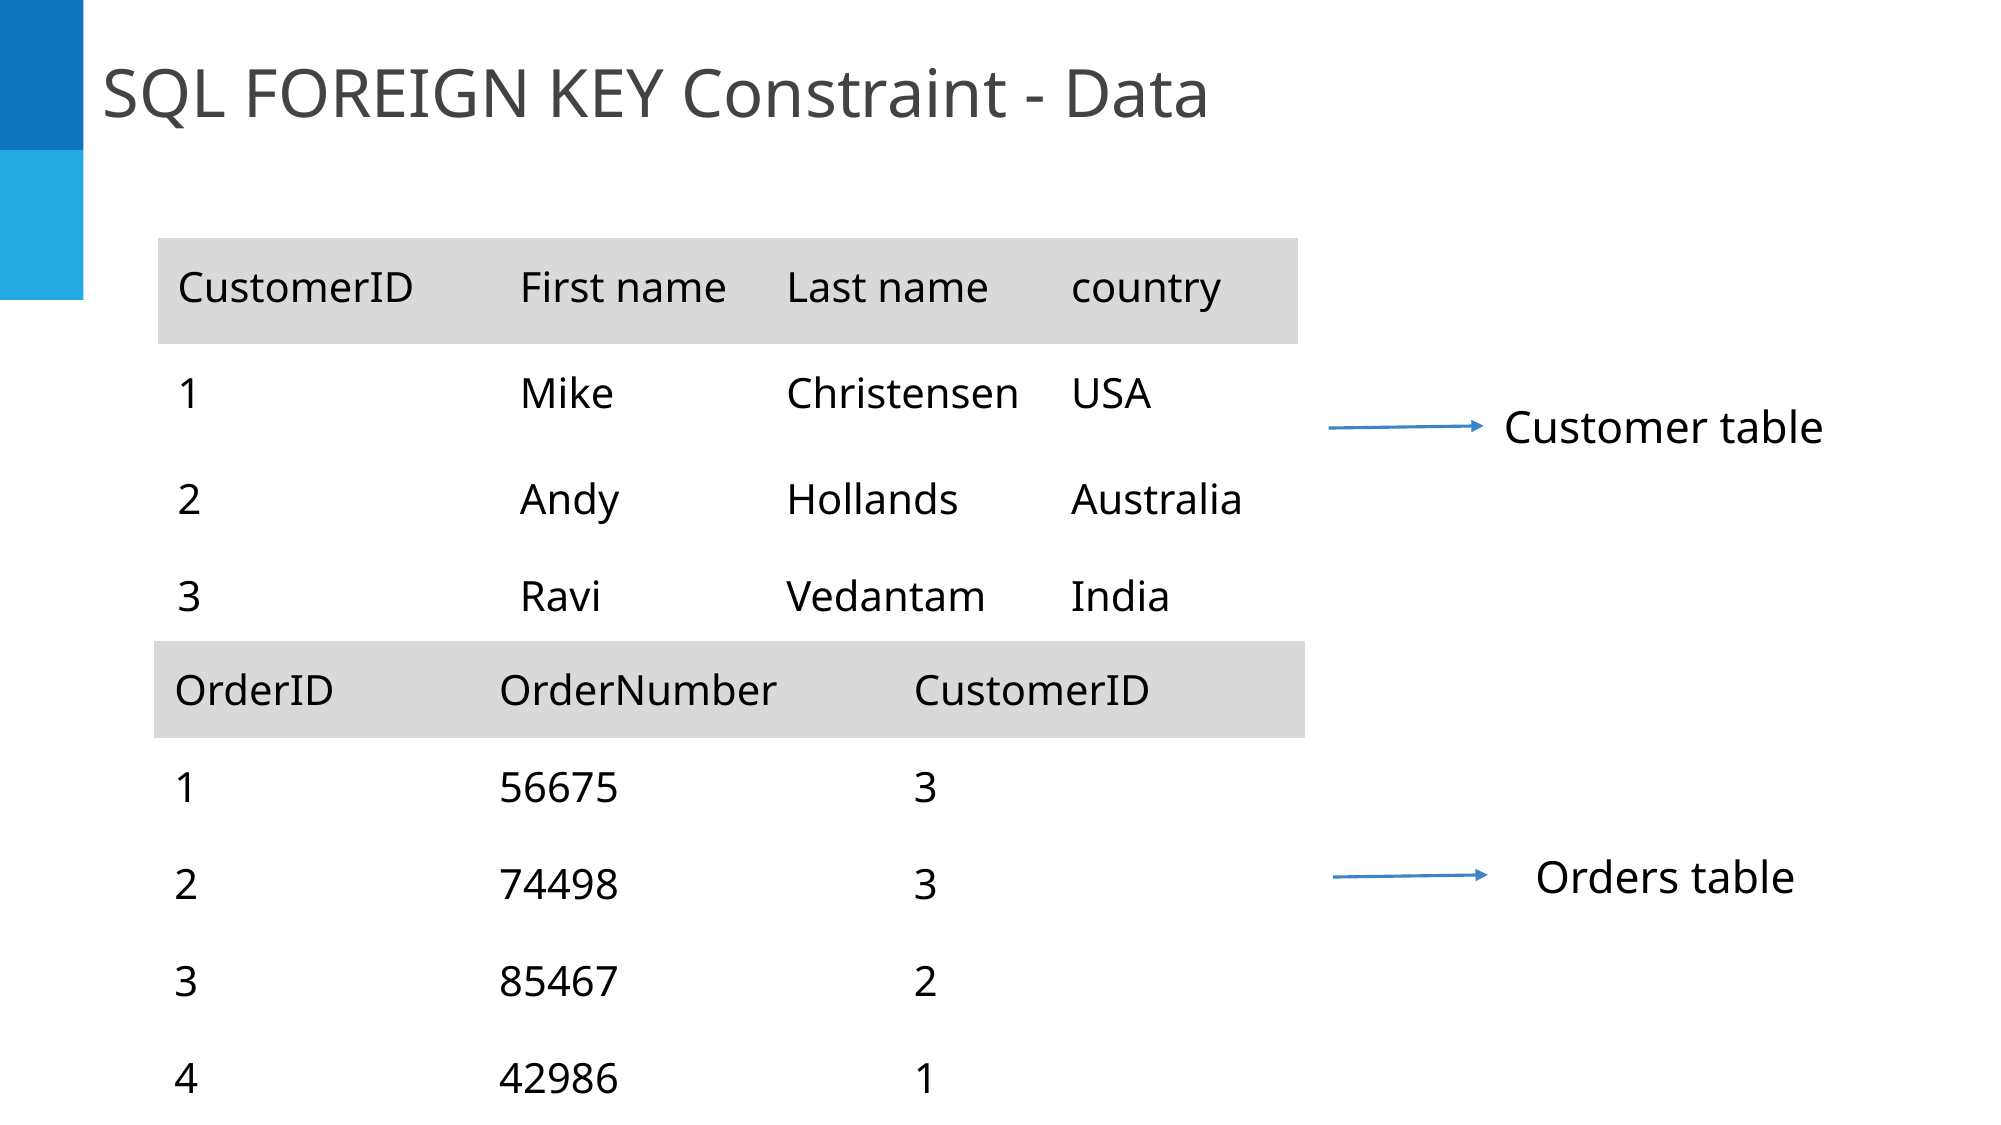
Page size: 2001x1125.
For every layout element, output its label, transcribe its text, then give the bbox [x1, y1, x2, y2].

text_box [1328, 425, 1484, 429]
table_cell 3 [894, 835, 1305, 931]
table_cell 74498 [479, 835, 894, 931]
table_cell Ravi [500, 547, 766, 641]
table_cell Christensen [766, 344, 1051, 450]
table_header country [1051, 238, 1298, 344]
table_cell Andy [500, 450, 766, 547]
table_cell 1 [154, 738, 479, 835]
table_cell 2 [154, 835, 479, 931]
table_header OrderNumber [479, 641, 894, 738]
text_box Customer table [1483, 378, 1875, 473]
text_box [1332, 874, 1489, 878]
table_cell Hollands [766, 450, 1051, 547]
table_cell 2 [894, 931, 1305, 1028]
table_cell 85467 [479, 931, 894, 1028]
table_cell 1 [158, 344, 500, 450]
table_cell 56675 [479, 738, 894, 835]
table_cell 4 [154, 1028, 479, 1125]
text_box SQL FOREIGN KEY Constraint - Data [84, 30, 1713, 147]
table_header CustomerID [894, 641, 1305, 738]
table_cell 3 [154, 931, 479, 1028]
text_box [0, 0, 84, 149]
text_box [0, 149, 84, 300]
table_cell Australia [1051, 450, 1298, 547]
table_header Last name [766, 238, 1051, 344]
table_cell India [1051, 547, 1298, 641]
table_header First name [500, 238, 766, 344]
table_cell 42986 [479, 1028, 894, 1125]
table_cell Mike [500, 344, 766, 450]
text_box Orders table [1515, 828, 1843, 923]
table_cell Vedantam [766, 547, 1051, 641]
table_cell 1 [894, 1028, 1305, 1125]
table_cell USA [1051, 344, 1298, 450]
table_cell 3 [158, 547, 500, 641]
table_header OrderID [154, 641, 479, 738]
table_cell 2 [158, 450, 500, 547]
table_cell 3 [894, 738, 1305, 835]
table_header CustomerID [158, 238, 500, 344]
